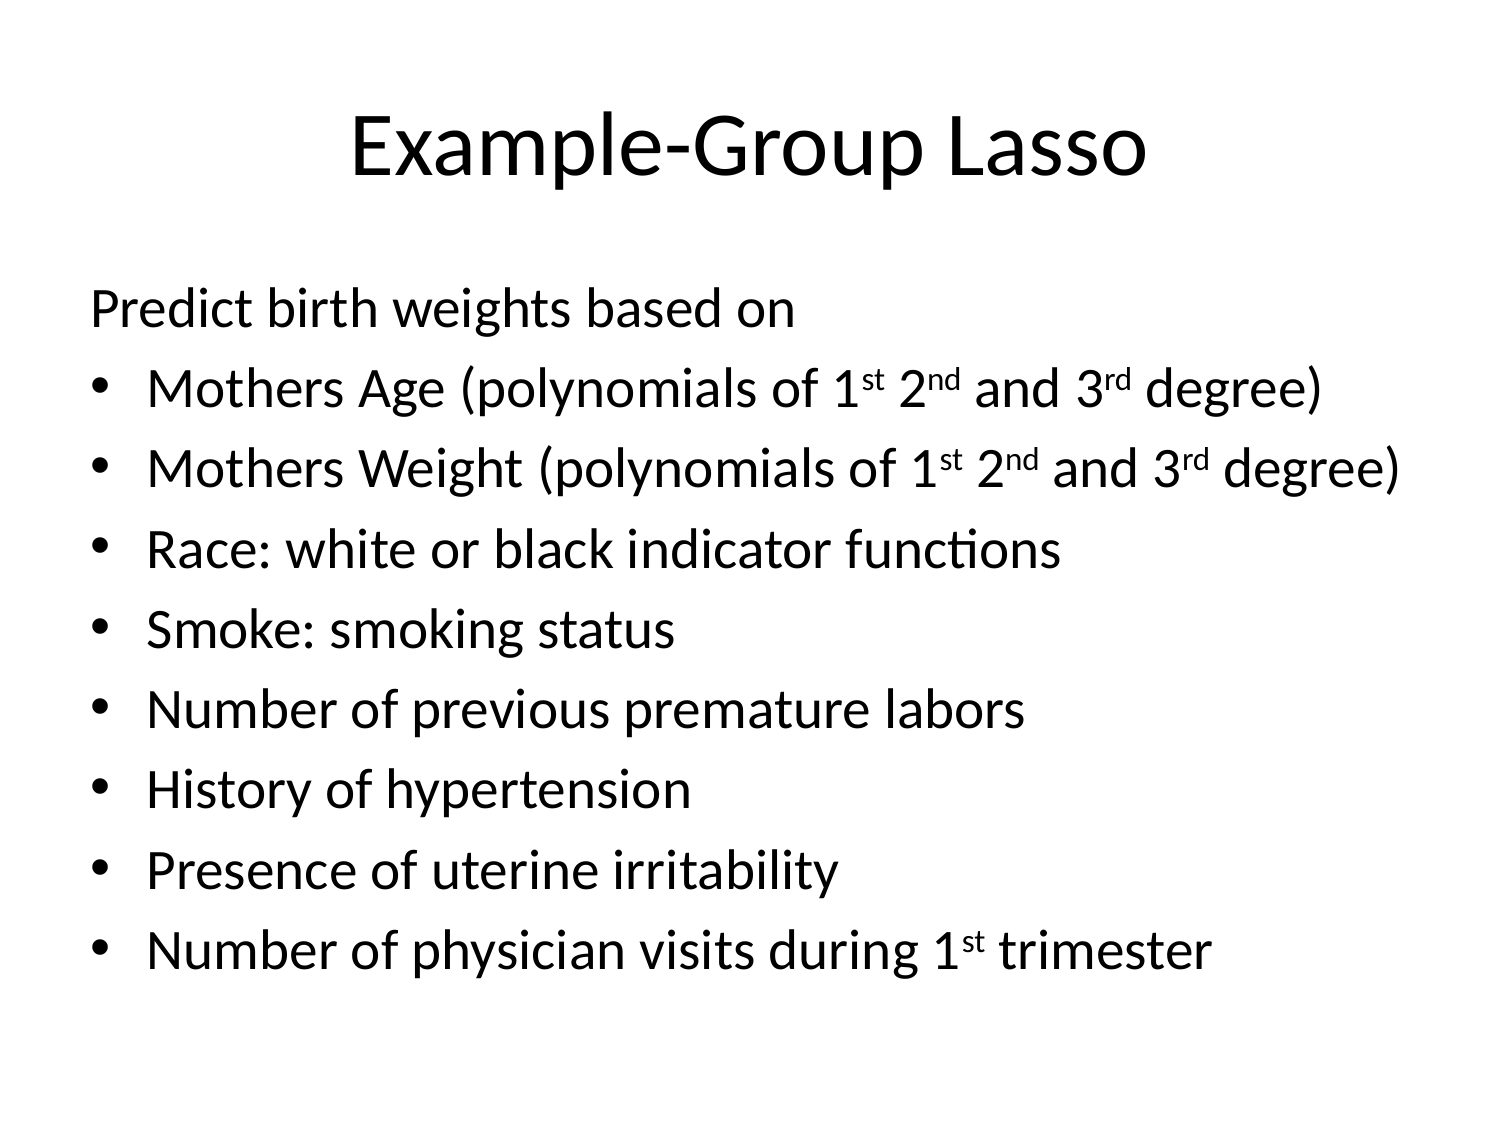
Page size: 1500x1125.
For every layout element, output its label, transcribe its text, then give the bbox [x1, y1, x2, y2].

list Predict birth weights based on Mothers Age (polynomials of 1st 2nd and 3rd degree) Mothers Weight (polynomials of 1st 2nd and 3rd degree) Race: white or black indicator functions Smoke: smoking status Number of previous premature labors History of hypertension Presence of uterine irritability Number of physician visits during 1st trimester [75, 262, 1425, 1005]
title Example-Group Lasso [75, 45, 1425, 233]
